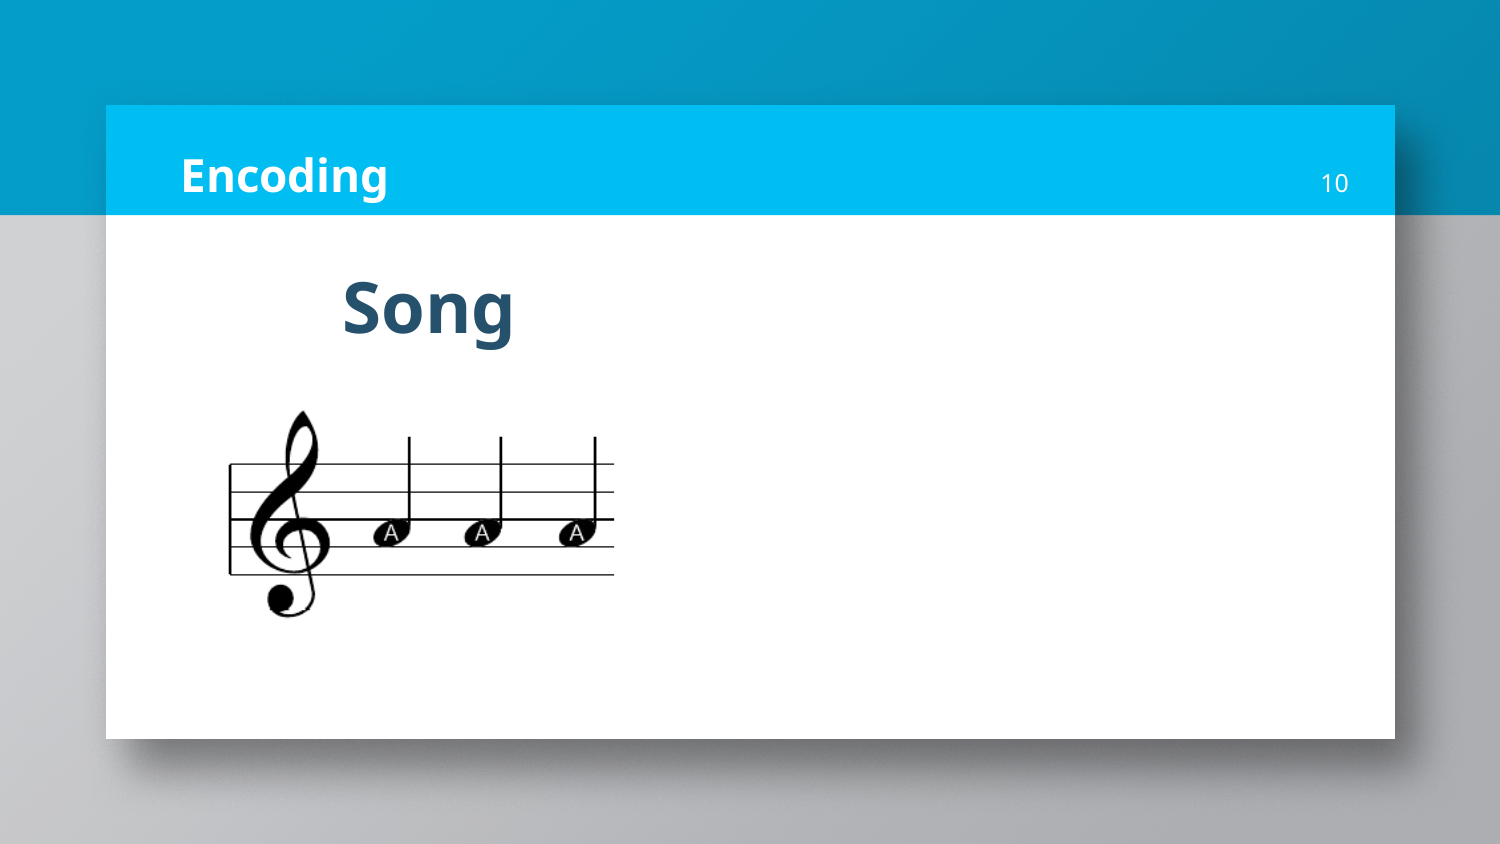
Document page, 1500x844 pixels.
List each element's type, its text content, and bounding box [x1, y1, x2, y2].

title Encoding [165, 106, 1273, 217]
picture [0, 216, 1500, 844]
slide_number ‹#› [1273, 106, 1364, 217]
list Song [327, 248, 640, 402]
